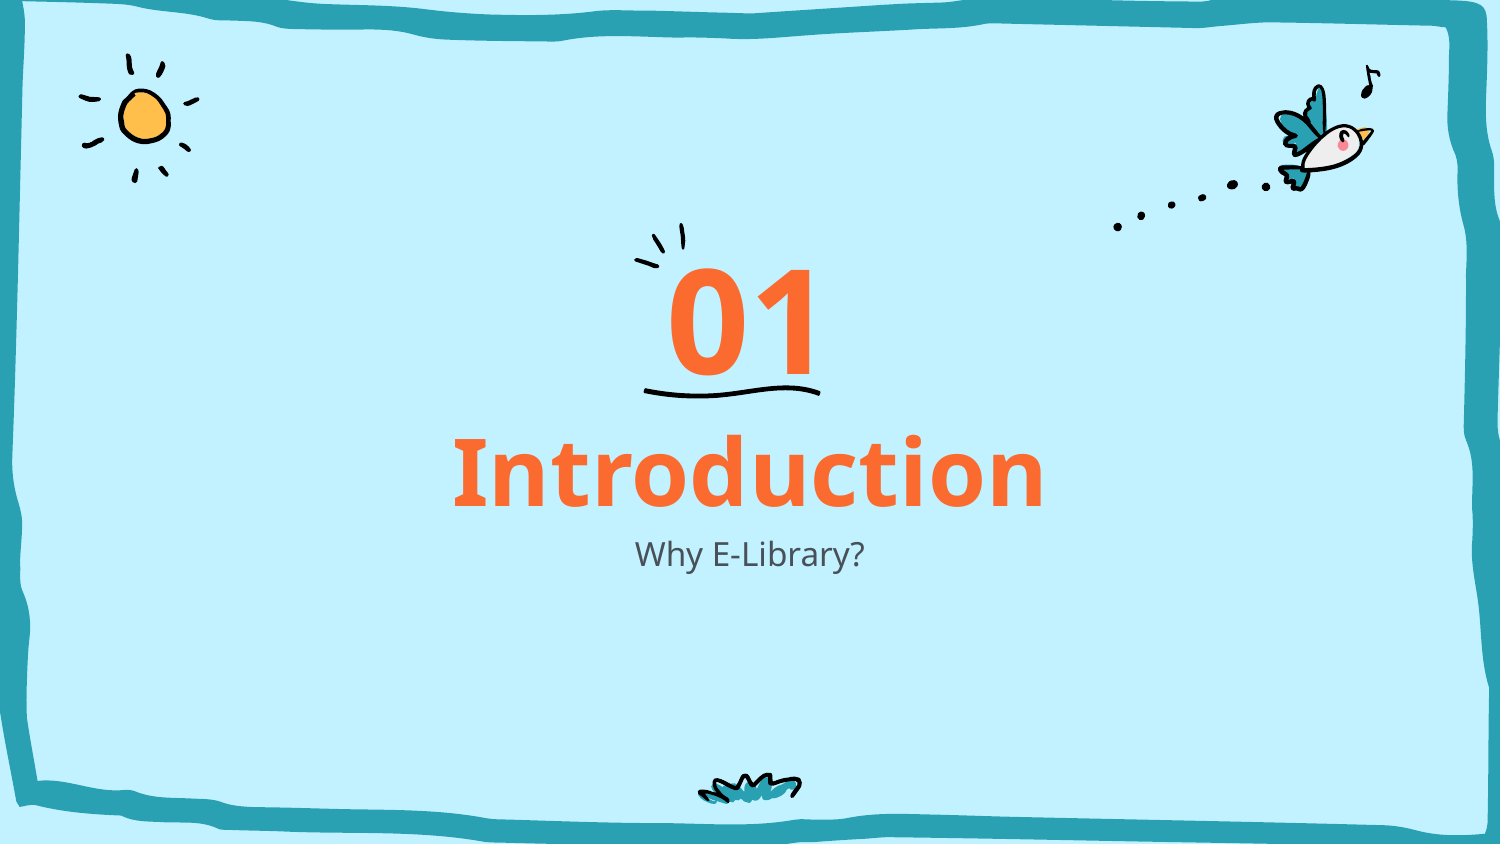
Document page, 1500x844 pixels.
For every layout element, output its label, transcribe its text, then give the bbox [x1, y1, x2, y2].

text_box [696, 772, 804, 805]
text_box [1109, 64, 1381, 254]
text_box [636, 219, 683, 272]
subtitle Why E-Library? [390, 518, 1110, 590]
title Introduction [262, 399, 1238, 538]
text_box [644, 386, 820, 398]
title 01 [645, 253, 855, 380]
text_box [78, 53, 201, 184]
